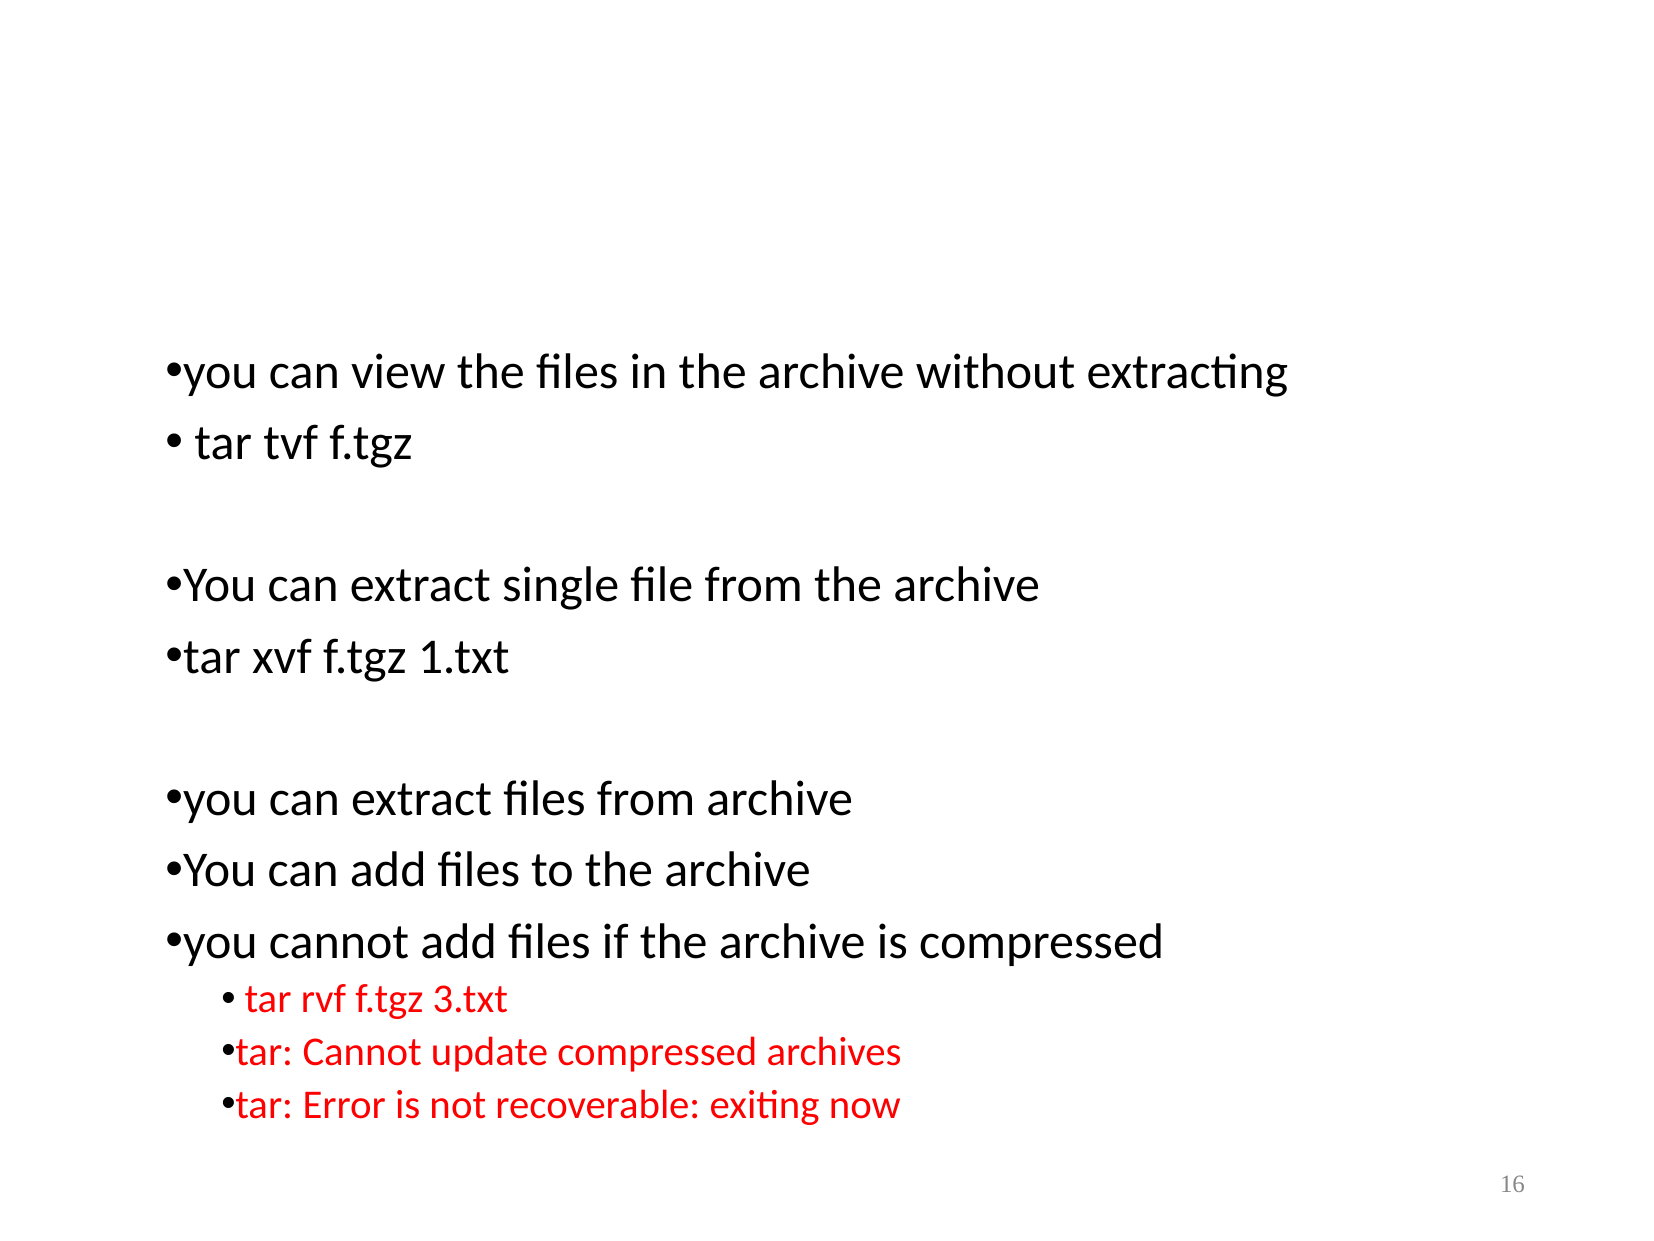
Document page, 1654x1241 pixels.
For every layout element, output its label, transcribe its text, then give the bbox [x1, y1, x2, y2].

list you can view the files in the archive without extracting tar tvf f.tgz You can extract single file from the archive tar xvf f.tgz 1.txt you can extract files from archive You can add files to the archive you cannot add files if the archive is compressed tar rvf f.tgz 3.txt tar: Cannot update compressed archives tar: Error is not recoverable: exiting now [113, 330, 1540, 1117]
slide_number 16 [1167, 1149, 1540, 1216]
